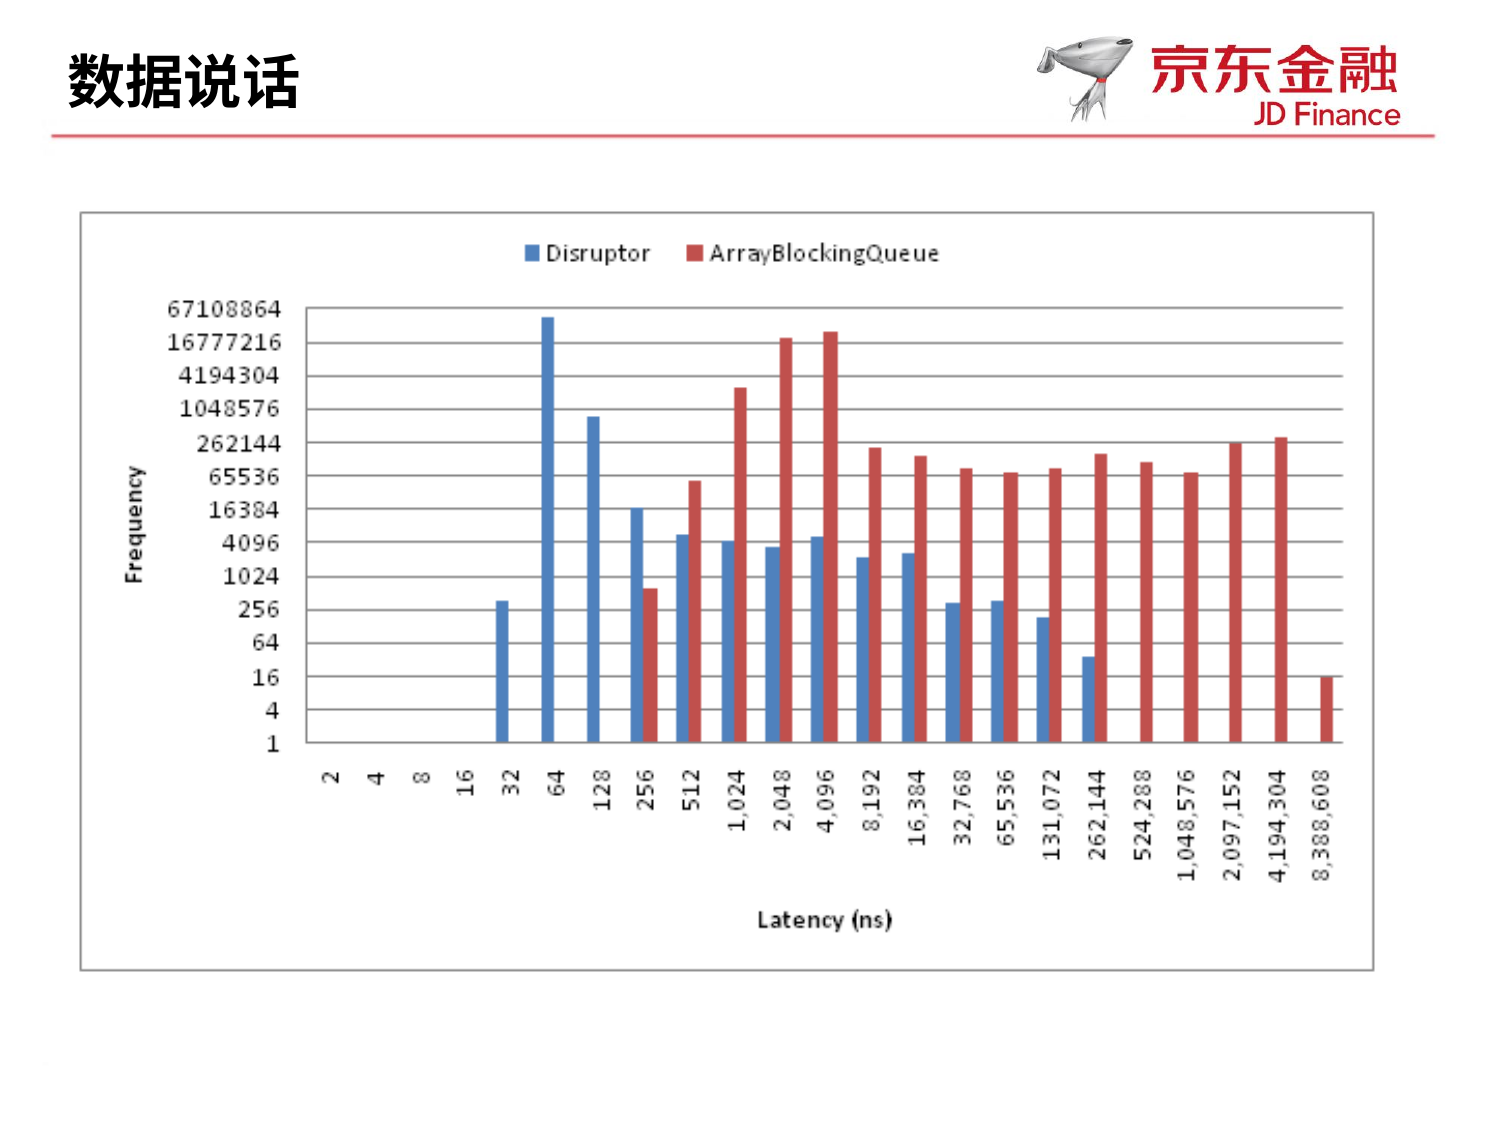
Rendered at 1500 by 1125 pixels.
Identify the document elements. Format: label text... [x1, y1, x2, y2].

picture [0, 0, 1500, 1125]
text_box 数据说话 [52, 37, 951, 123]
